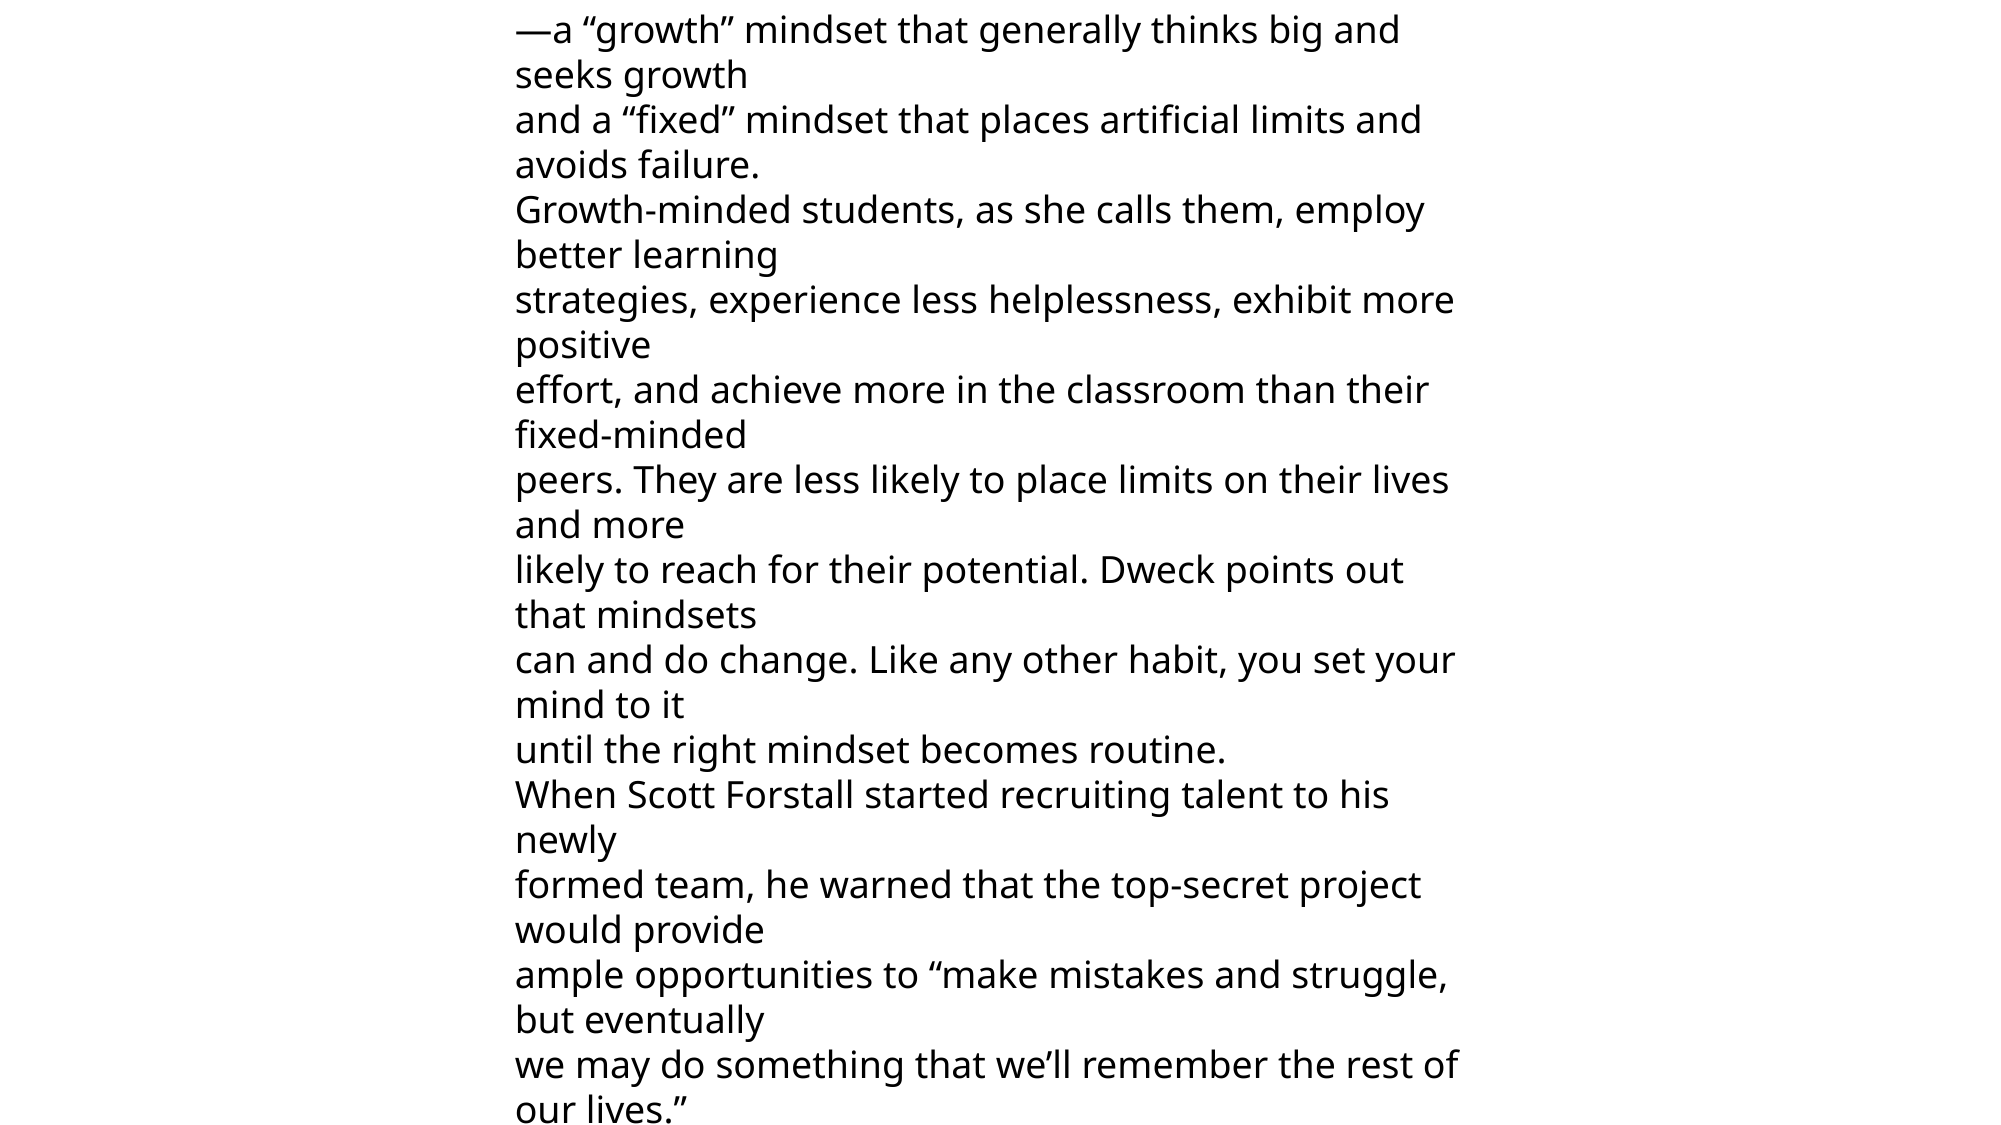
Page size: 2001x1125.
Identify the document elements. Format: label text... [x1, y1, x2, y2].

text_box THE BIG DEAL For more than four decades, Stanford psychologist Carol S. Dweck has studied the science of how our self-conceptions influence our actions. Her work offers great insight into why thinking big is such a big deal. www.drzaban.com Dweck’s work with children revealed two mindsets in action —a “growth” mindset that generally thinks big and seeks growth and a “fixed” mindset that places artificial limits and avoids failure. Growth-minded students, as she calls them, employ better learning strategies, experience less helplessness, exhibit more positive effort, and achieve more in the classroom than their fixed-minded peers. They are less likely to place limits on their lives and more likely to reach for their potential. Dweck points out that mindsets can and do change. Like any other habit, you set your mind to it until the right mindset becomes routine. When Scott Forstall started recruiting talent to his newly formed team, he warned that the top-secret project would provide ample opportunities to “make mistakes and struggle, but eventually we may do something that we’ll remember the rest of our lives.” He gave this curious pitch to superstars across the company, but only took those who immediately jumped at the challenge. He was looking for “growth-minded” people, as he later shared with Dweck after reading her book. Why is this significant? While you’ve probably never even heard of Forstall, you’ve certainly heard of what his team created. Forstall was a senior vice president at Apple, and the team he formed created the iPhone. [500, 0, 1500, 1125]
